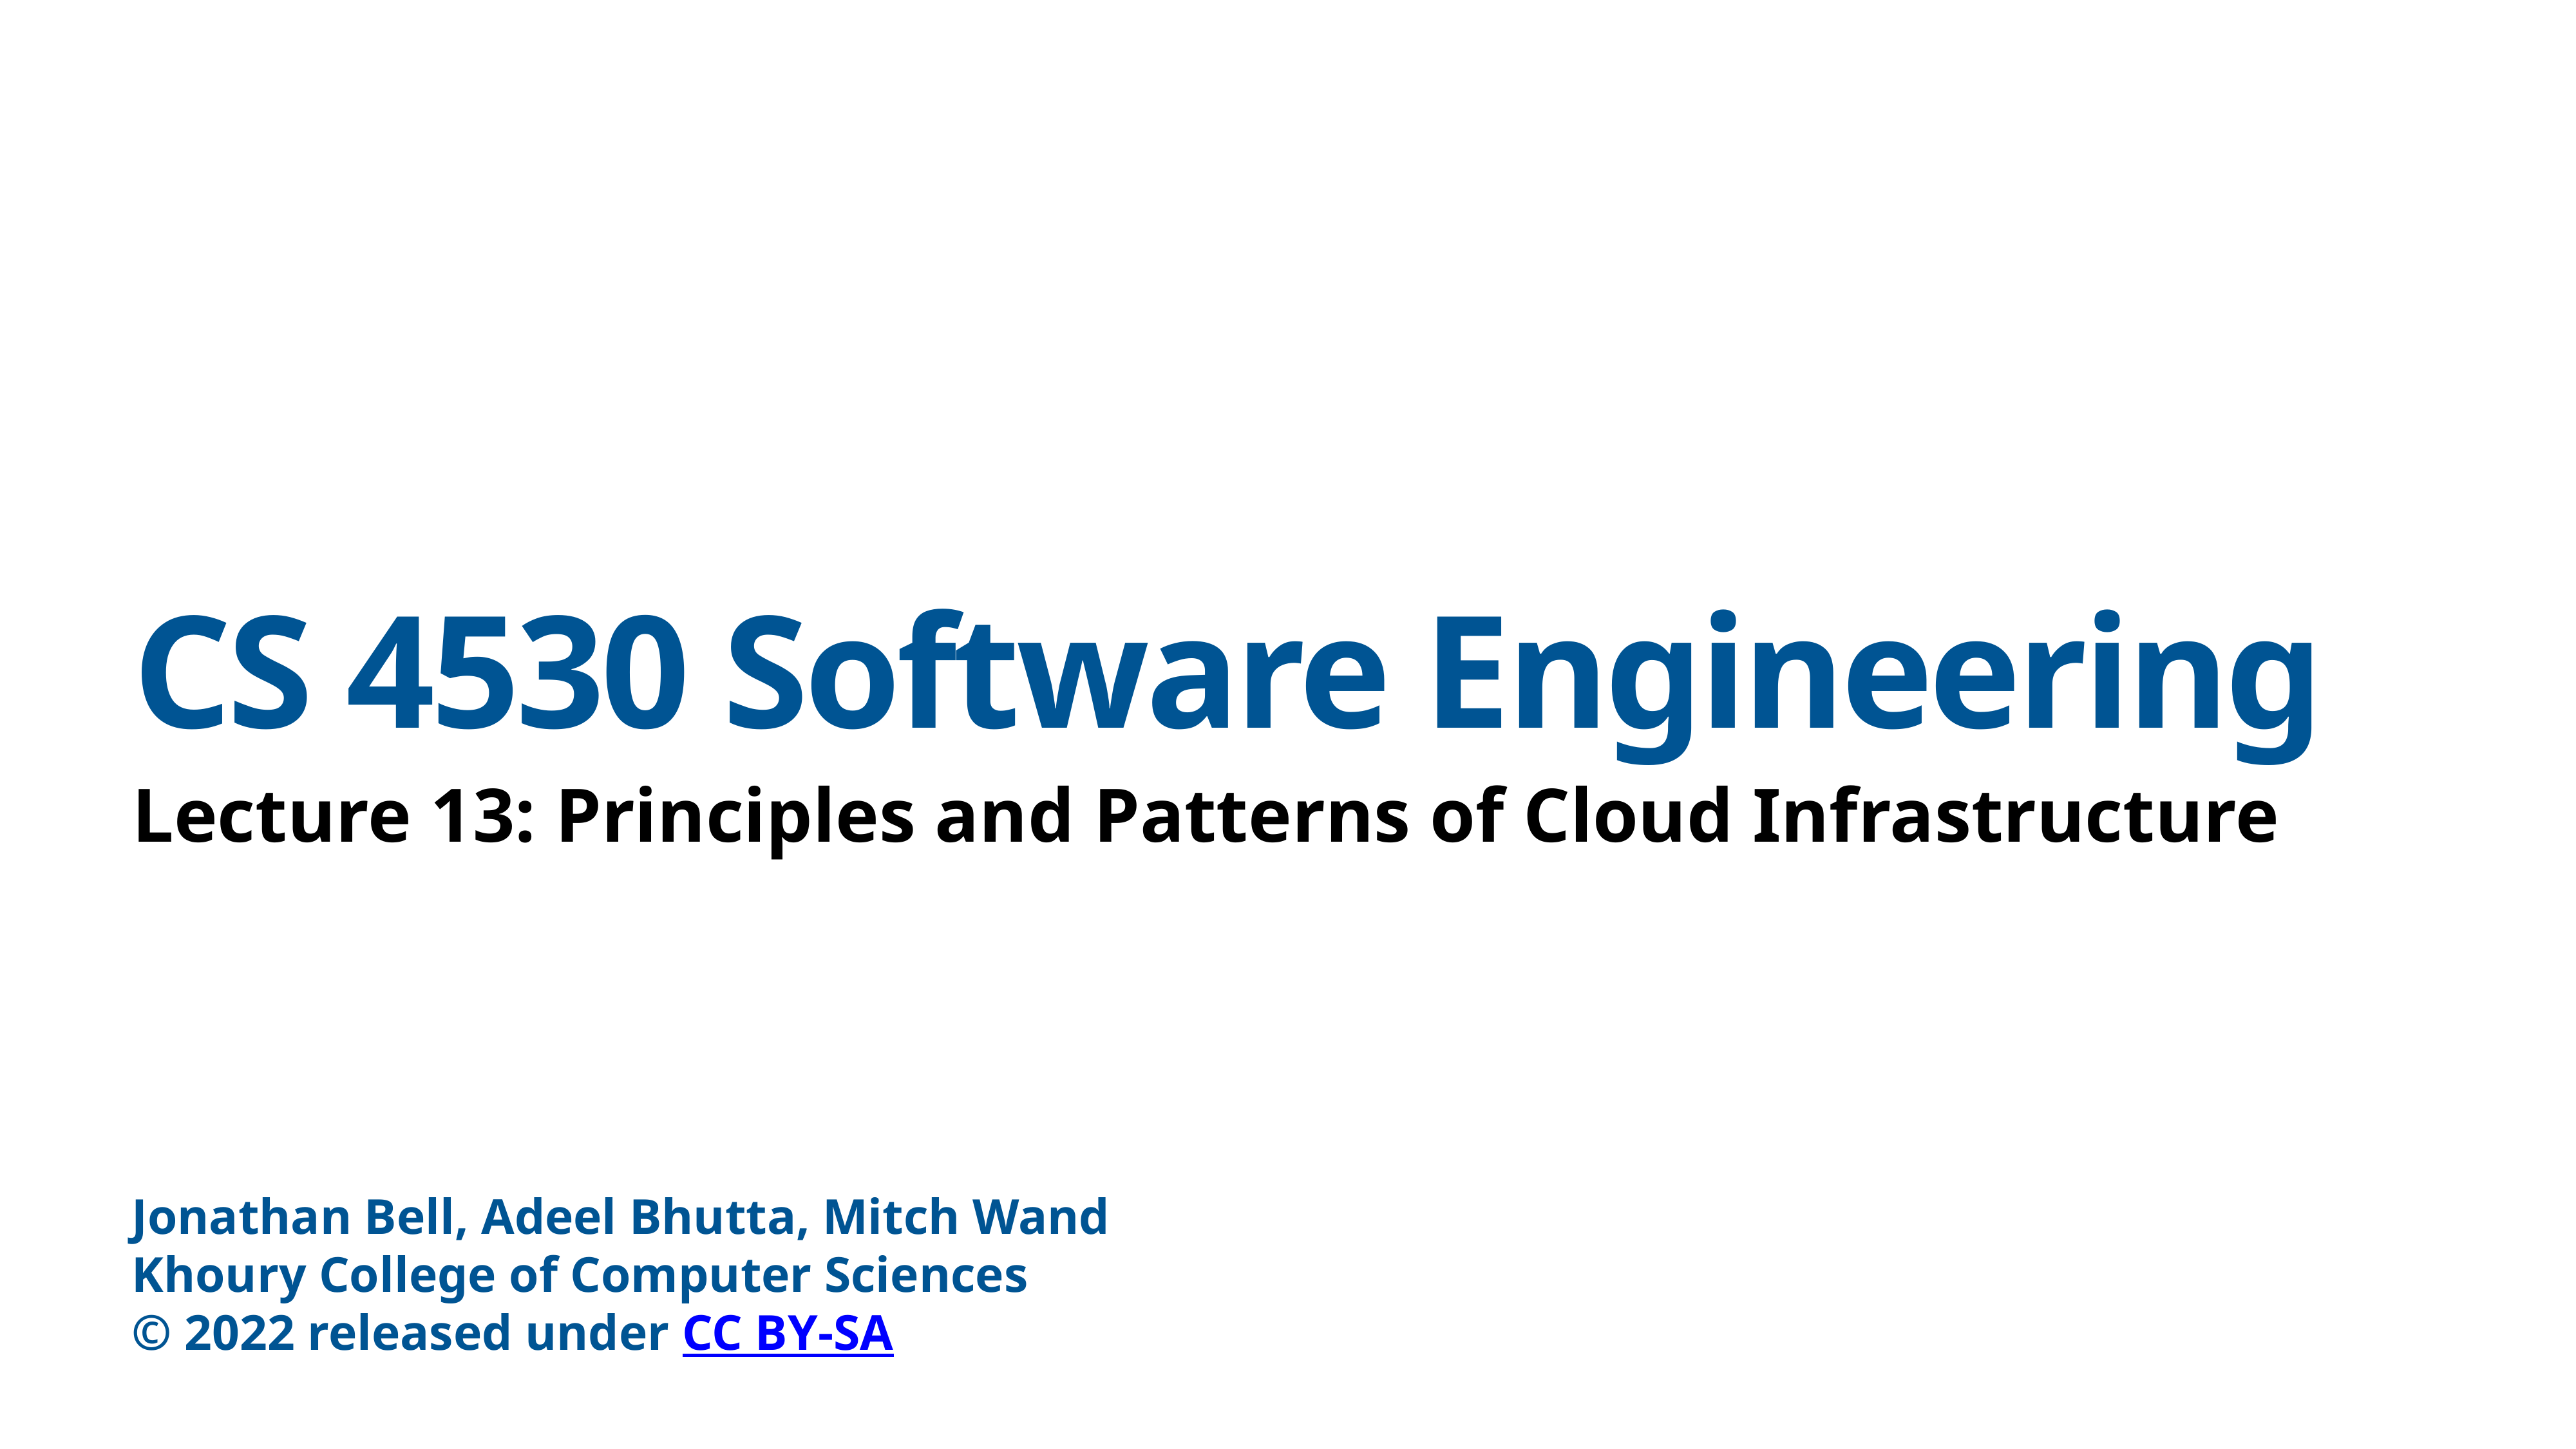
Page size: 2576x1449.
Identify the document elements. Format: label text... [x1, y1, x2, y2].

text_box Lecture 13: Principles and Patterns of Cloud Infrastructure [127, 762, 2448, 965]
title CS 4530 Software Engineering [127, 271, 2449, 764]
list Jonathan Bell, Adeel Bhutta, Mitch Wand Khoury College of Computer Sciences © 2022 released under CC BY-SA [126, 1180, 2448, 1388]
